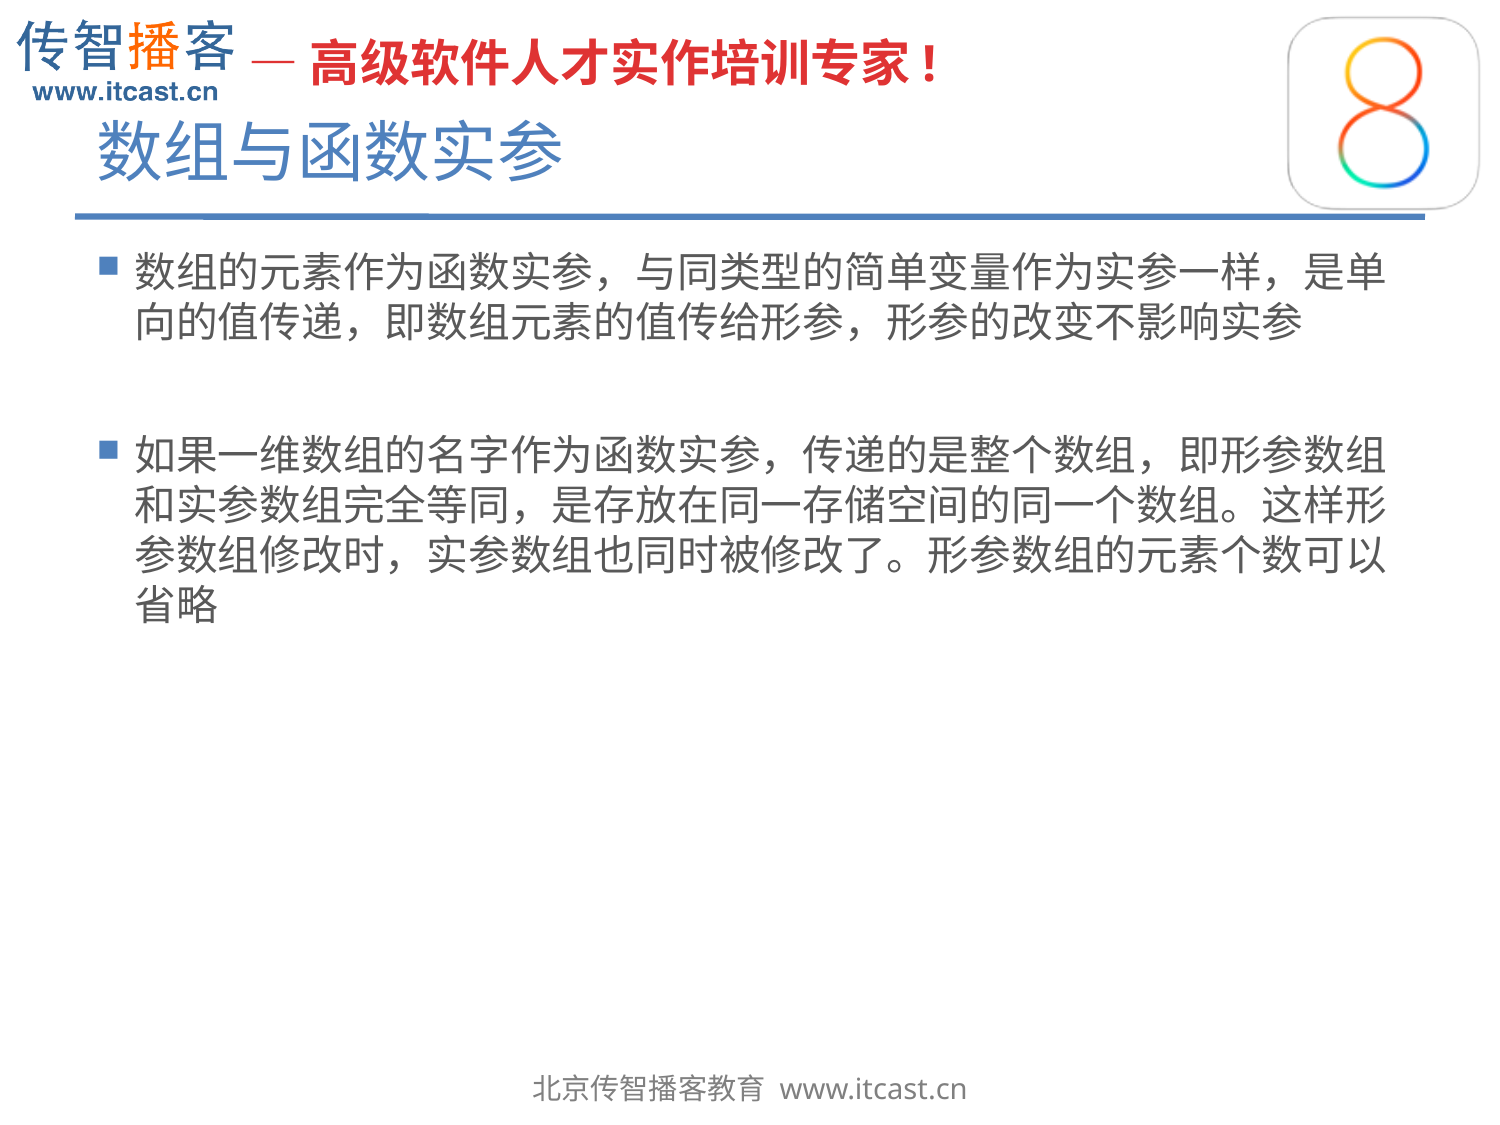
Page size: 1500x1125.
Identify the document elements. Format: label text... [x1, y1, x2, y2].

list 数组的元素作为函数实参，与同类型的简单变量作为实参一样，是单向的值传递，即数组元素的值传给形参，形参的改变不影响实参 如果一维数组的名字作为函数实参，传递的是整个数组，即形参数组和实参数组完全等同，是存放在同一存储空间的同一个数组。这样形参数组修改时，实参数组也同时被修改了。形参数组的元素个数可以省略 [81, 237, 1416, 1005]
picture [16, 19, 234, 101]
title 数组与函数实参 [81, 102, 1416, 237]
picture [1270, 0, 1497, 227]
